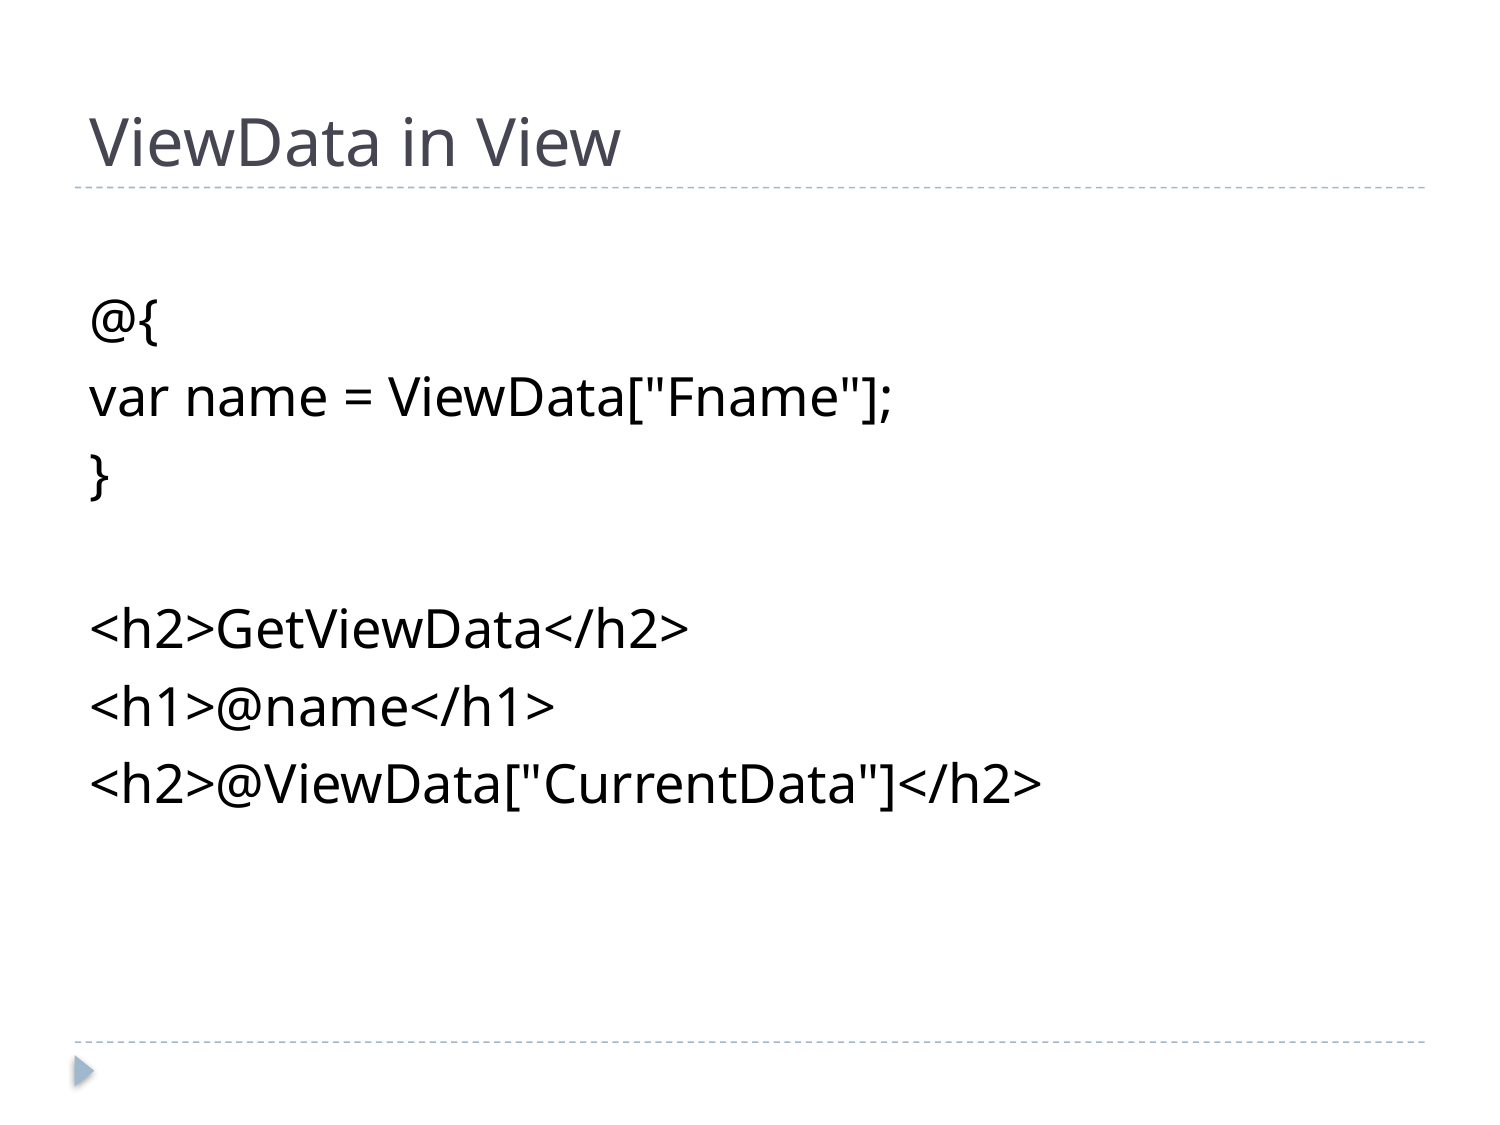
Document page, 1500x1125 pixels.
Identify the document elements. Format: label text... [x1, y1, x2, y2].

list @{ var name = ViewData["Fname"]; } <h2>GetViewData</h2> <h1>@name</h1> <h2>@ViewData["CurrentData"]</h2> [75, 200, 1425, 1010]
title ViewData in View [75, 24, 1425, 188]
